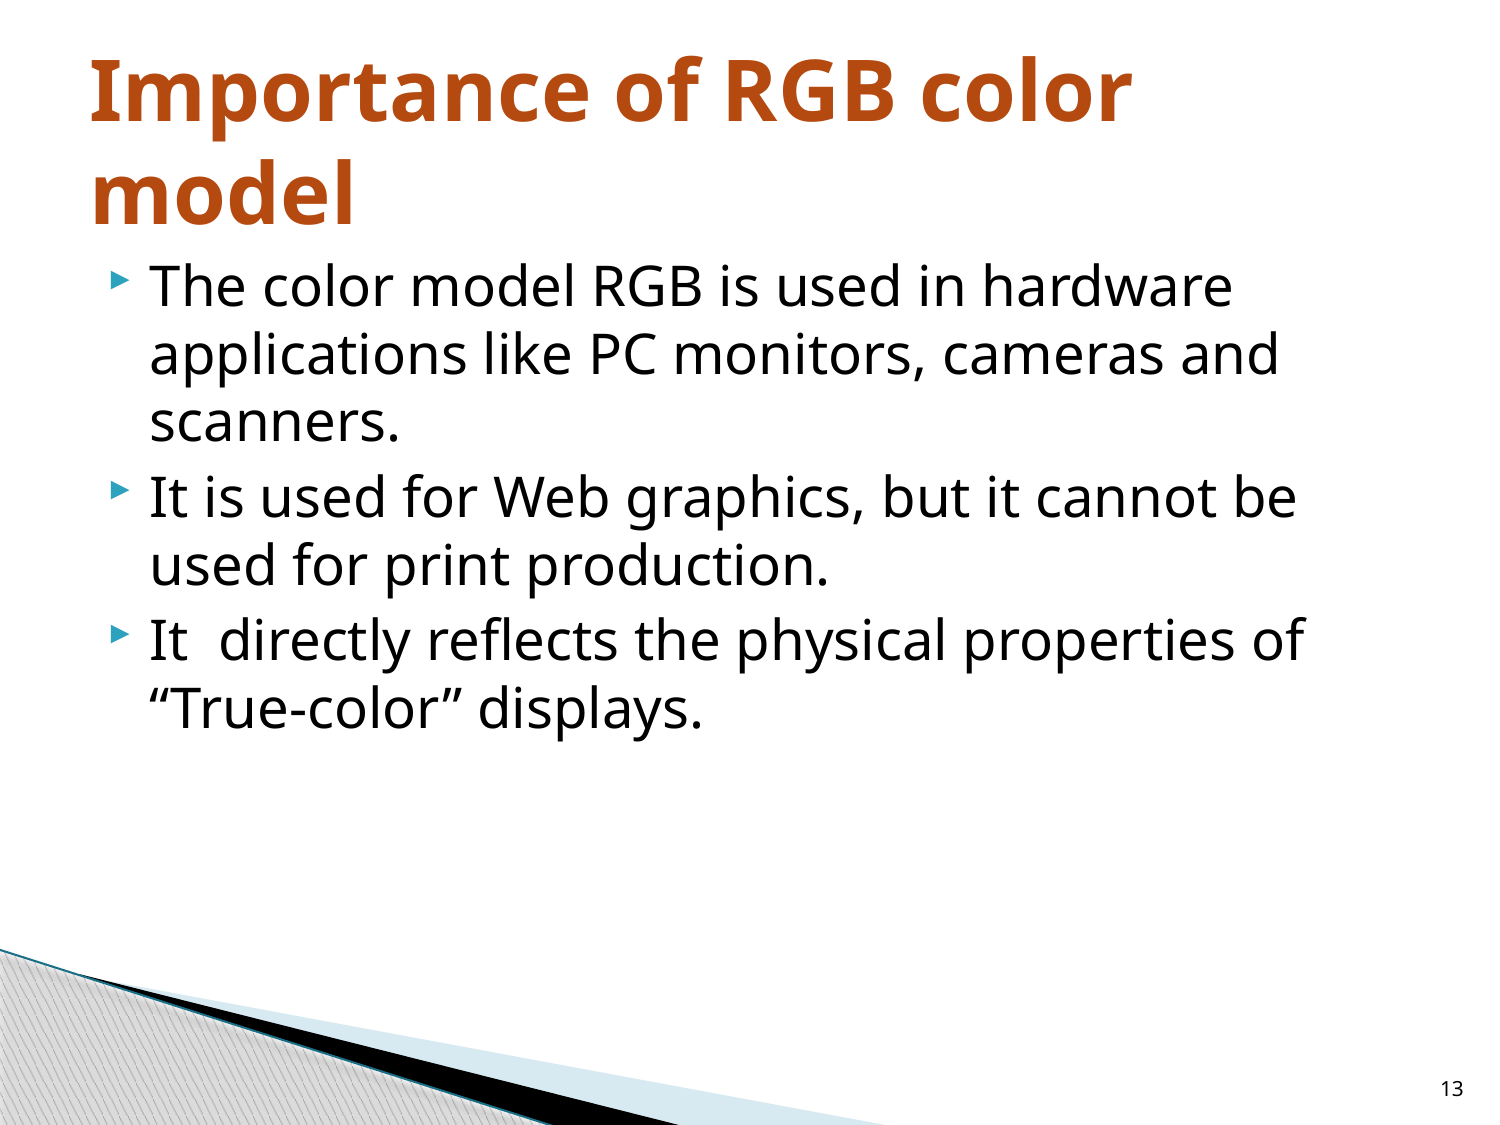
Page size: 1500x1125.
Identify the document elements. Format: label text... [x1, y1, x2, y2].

slide_number 13 [1418, 1051, 1479, 1112]
title Importance of RGB color model [75, 45, 1425, 233]
list The color model RGB is used in hardware applications like PC monitors, cameras and scanners. It is used for Web graphics, but it cannot be used for print production. It directly reflects the physical properties of “True-color” displays. [75, 243, 1425, 986]
